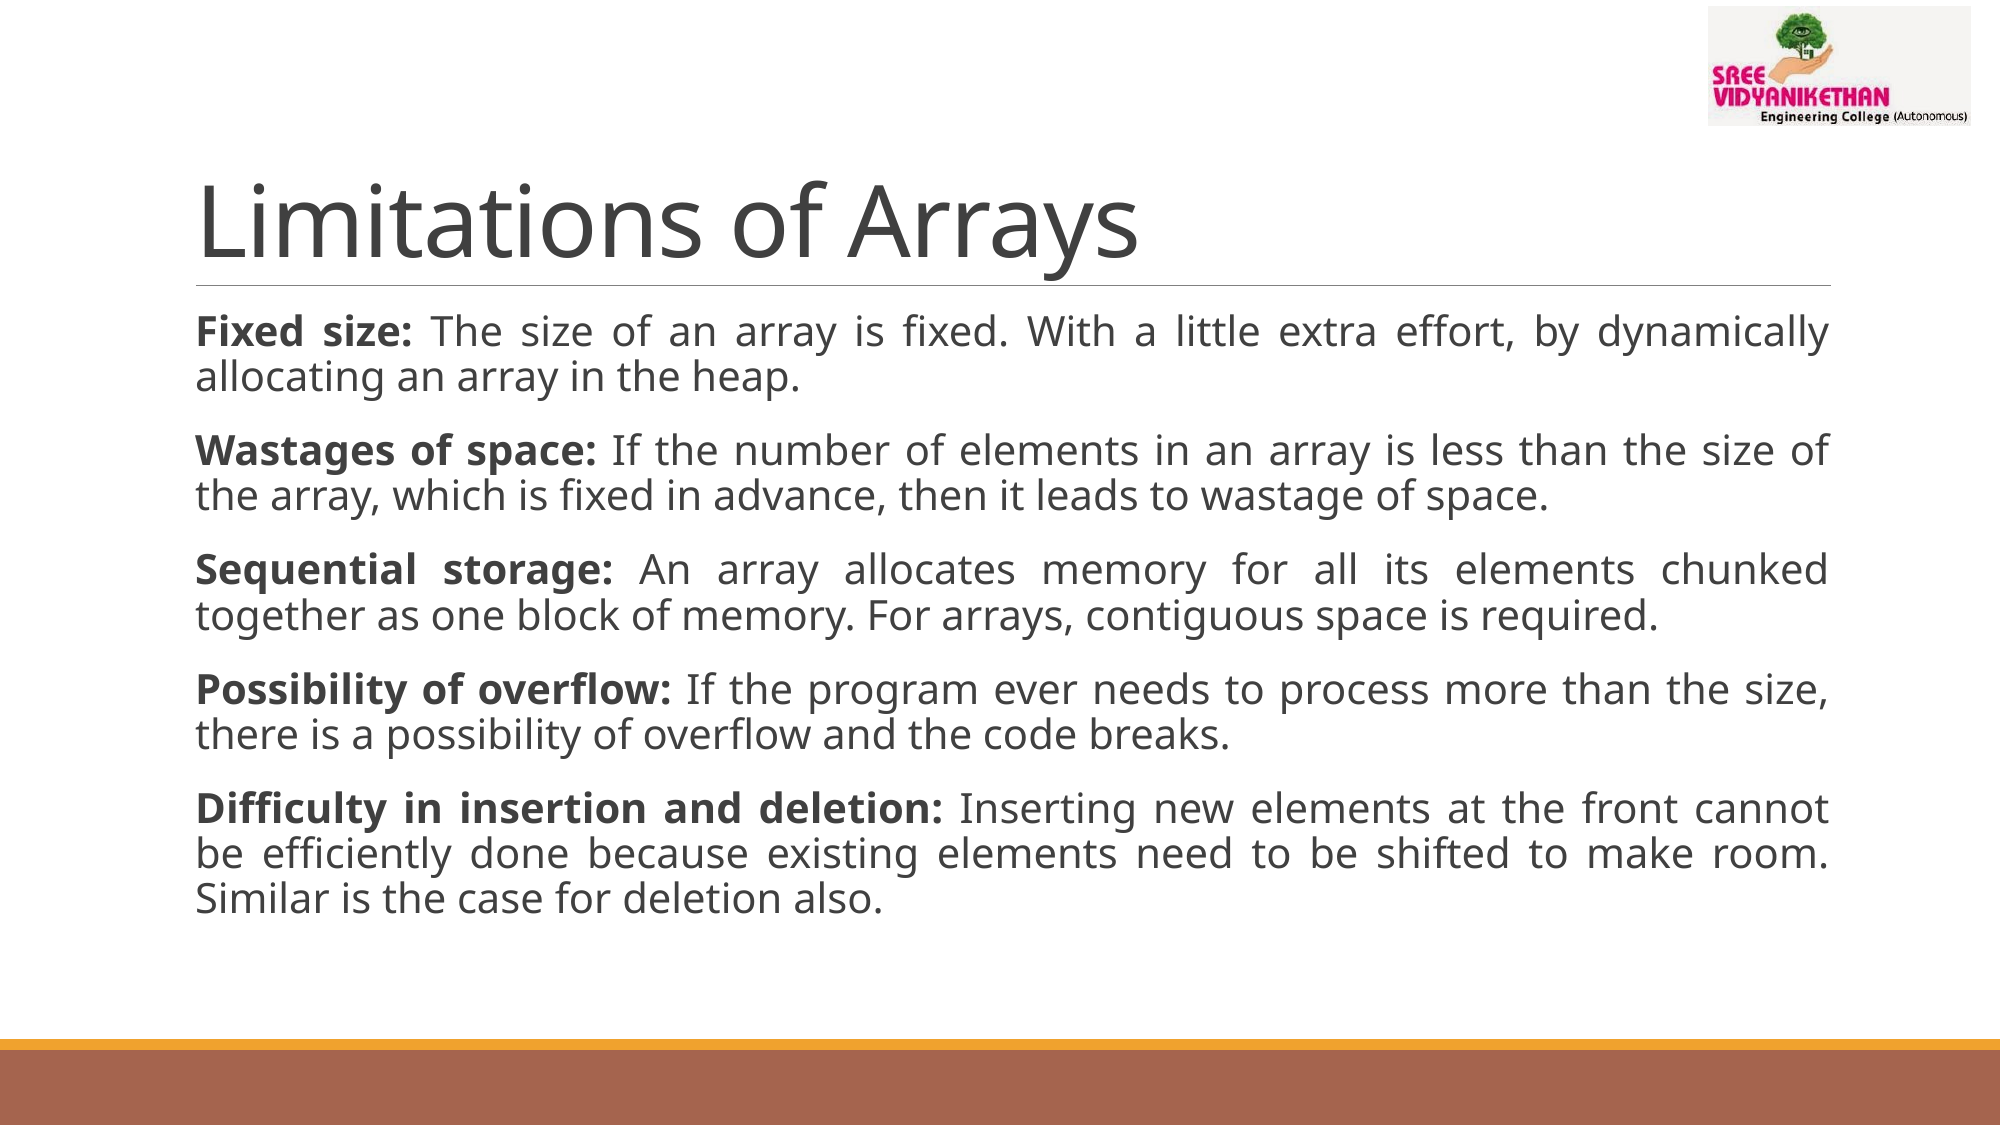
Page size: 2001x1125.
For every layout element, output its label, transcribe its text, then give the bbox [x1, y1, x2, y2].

title Limitations of Arrays [180, 47, 1830, 285]
list Fixed size: The size of an array is fixed. With a little extra effort, by dynamically allocating an array in the heap. Wastages of space: If the number of elements in an array is less than the size of the array, which is fixed in advance, then it leads to wastage of space. Sequential storage: An array allocates memory for all its elements chunked together as one block of memory. For arrays, contiguous space is required. Possibility of overflow: If the program ever needs to process more than the size, there is a possibility of overflow and the code breaks. Difficulty in insertion and deletion: Inserting new elements at the front cannot be efficiently done because existing elements need to be shifted to make room. Similar is the case for deletion also. [180, 302, 1830, 963]
picture [1708, 6, 1971, 126]
